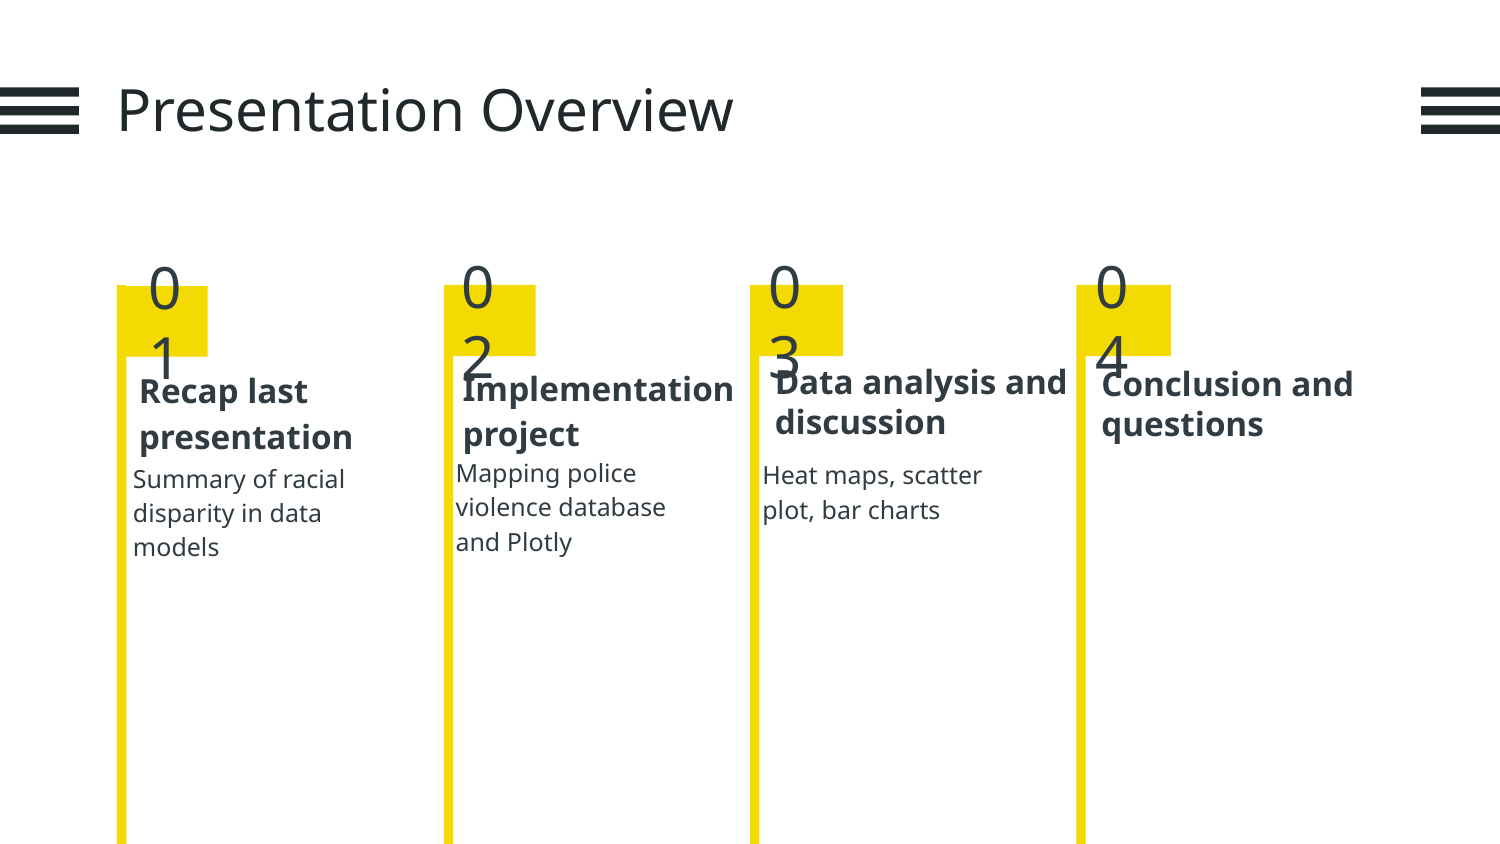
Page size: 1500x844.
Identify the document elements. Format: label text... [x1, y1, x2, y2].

title 04 [1080, 284, 1171, 357]
subtitle Mapping police violence database and Plotly [440, 466, 705, 573]
title Presentation Overview [101, 58, 1383, 153]
subtitle Heat maps, scatter plot, bar charts [747, 453, 1045, 561]
subtitle Implementation project [453, 330, 768, 525]
title 02 [445, 284, 536, 357]
subtitle Summary of racial disparity in data models [117, 466, 415, 555]
title 01 [123, 286, 208, 357]
title 03 [753, 284, 844, 357]
subtitle Recap last presentation [123, 376, 453, 484]
subtitle Conclusion and questions [1098, 368, 1454, 439]
subtitle Data analysis and discussion [759, 354, 1098, 448]
